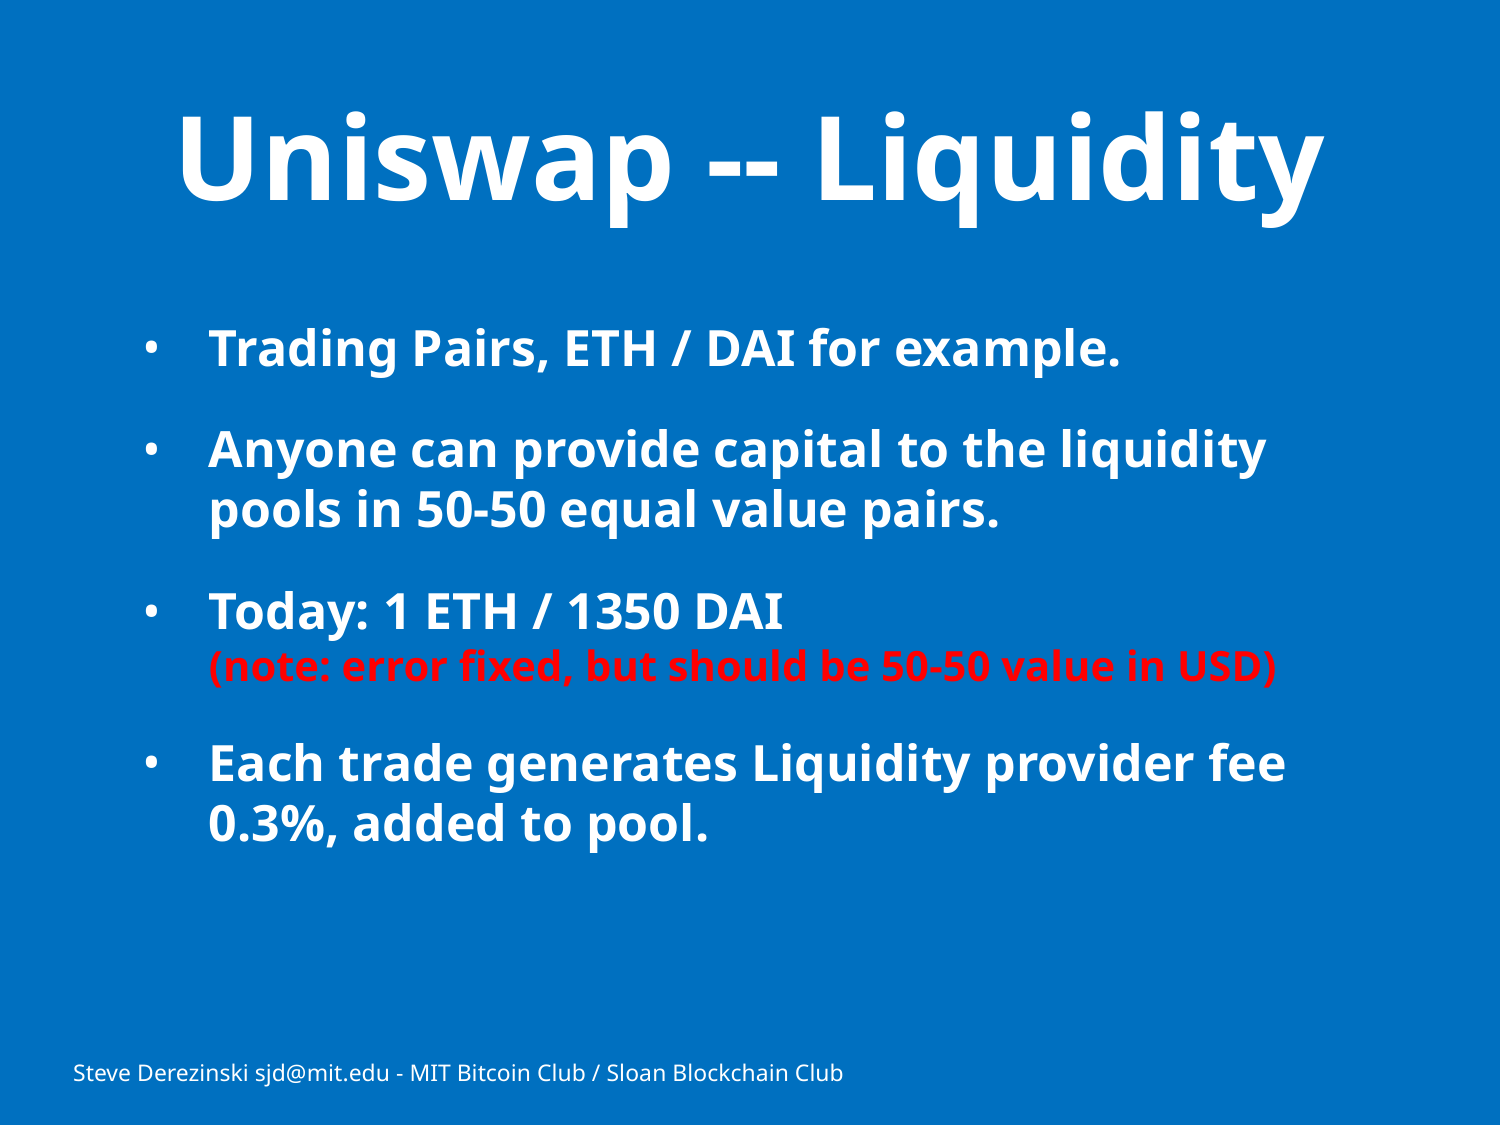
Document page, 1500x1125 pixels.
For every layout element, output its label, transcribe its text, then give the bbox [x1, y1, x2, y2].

footer Steve Derezinski sjd@mit.edu - MIT Bitcoin Club / Sloan Blockchain Club [58, 1042, 891, 1103]
title Uniswap -- Liquidity [127, 17, 1372, 289]
list Trading Pairs, ETH / DAI for example. Anyone can provide capital to the liquidity pools in 50-50 equal value pairs. Today: 1 ETH / 1350 DAI (note: error fixed, but should be 50-50 value in USD) Each trade generates Liquidity provider fee 0.3%, added to pool. [127, 308, 1372, 958]
